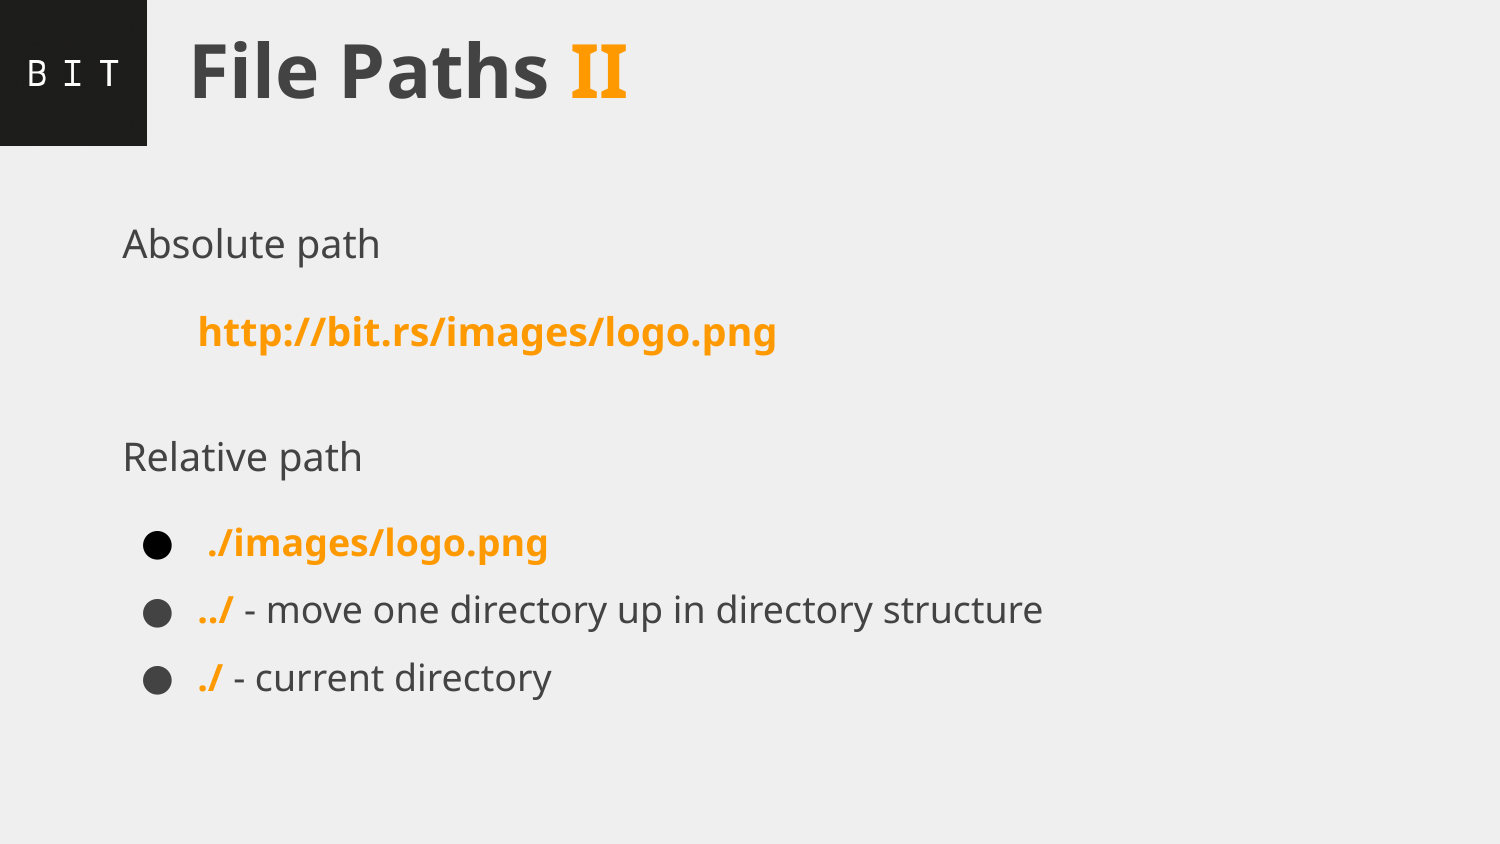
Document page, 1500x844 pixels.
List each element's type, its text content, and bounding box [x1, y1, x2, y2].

list Absolute path http://bit.rs/images/logo.png Relative path ./images/logo.png ../ - move one directory up in directory structure ./ - current directory [111, 189, 1405, 755]
title File Paths II [177, 1, 1339, 147]
picture [0, 0, 147, 146]
